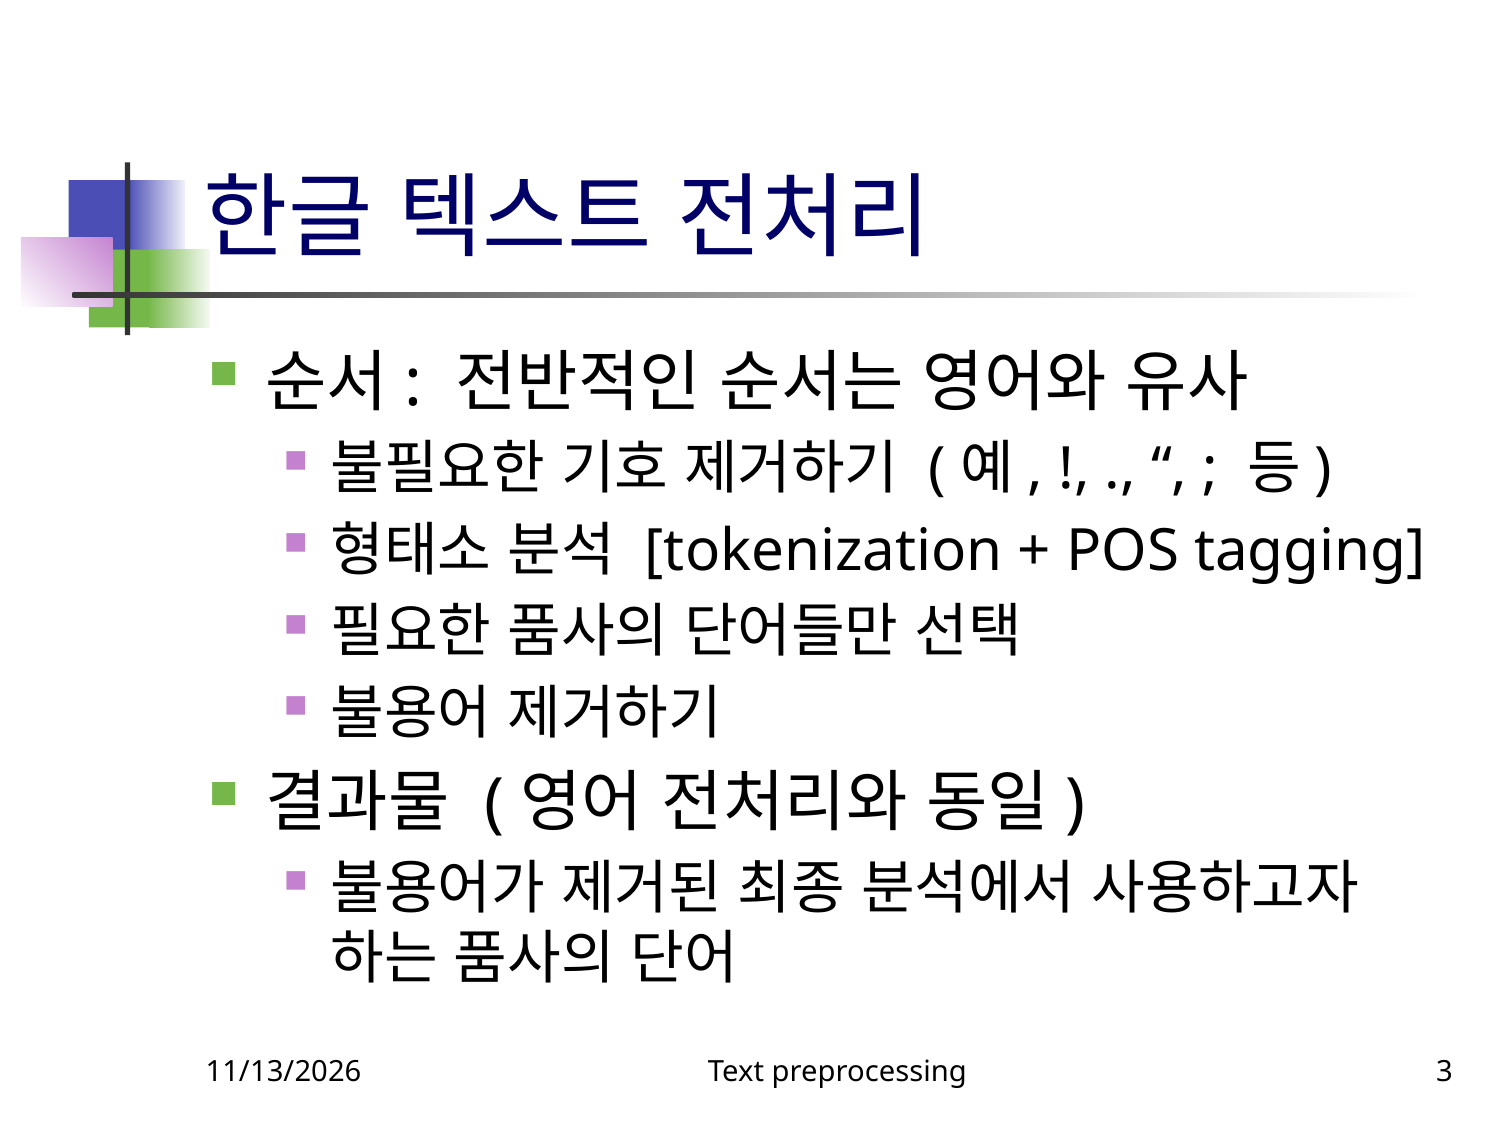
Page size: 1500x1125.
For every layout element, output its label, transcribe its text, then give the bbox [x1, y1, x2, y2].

title 한글 텍스트 전처리 [188, 35, 1468, 275]
list 순서: 전반적인 순서는 영어와 유사 불필요한 기호 제거하기 (예, !, ., “, ; 등) 형태소 분석 [tokenization + POS tagging] 필요한 품사의 단어들만 선택 불용어 제거하기 결과물 (영어 전처리와 동일) 불용어가 제거된 최종 분석에서 사용하고자 하는 품사의 단어 [193, 331, 1469, 1006]
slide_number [190, 1024, 504, 1100]
footer Text preprocessing [600, 1024, 1075, 1100]
slide_number 3 [1155, 1024, 1468, 1100]
